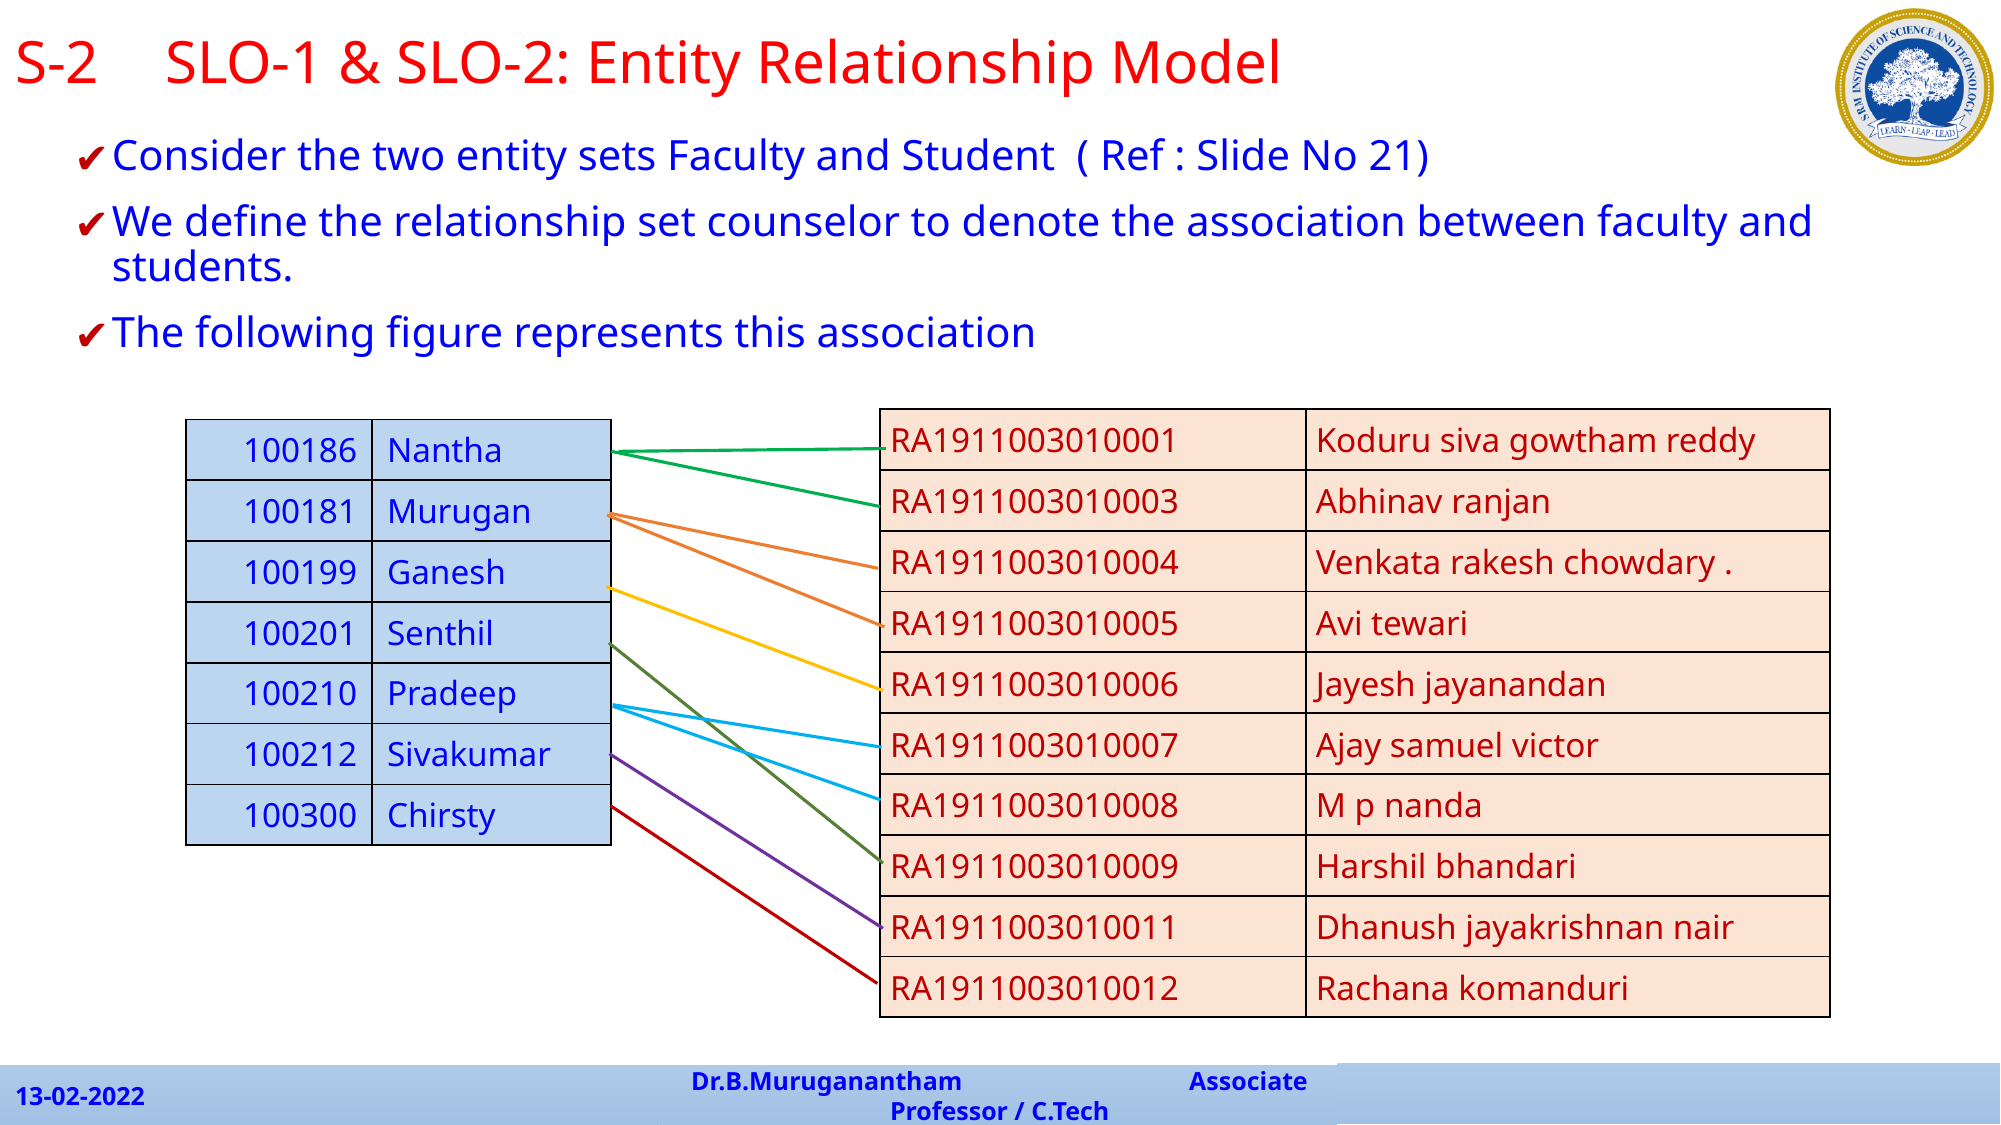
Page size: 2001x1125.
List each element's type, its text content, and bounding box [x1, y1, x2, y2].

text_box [610, 805, 878, 984]
table_cell 100212 [187, 724, 371, 784]
table_cell RA1911003010009 [887, 836, 1305, 895]
table_cell Sivakumar [373, 724, 603, 784]
table_cell Avi tewari [1307, 592, 1829, 651]
table_cell RA1911003010005 [888, 592, 1305, 651]
table_cell RA1911003010012 [881, 957, 1305, 1016]
table_cell Ganesh [373, 542, 601, 601]
table_cell Murugan [373, 481, 607, 540]
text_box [608, 642, 884, 706]
table_cell RA1911003010006 [888, 653, 1305, 712]
table_header 100186 [187, 420, 371, 479]
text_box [611, 451, 881, 507]
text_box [609, 753, 884, 929]
table_cell RA1911003010003 [885, 471, 1305, 530]
table_cell [617, 451, 881, 458]
table_cell RA1911003010007 [888, 714, 1305, 773]
table_cell 100210 [187, 664, 371, 723]
table_cell M p nanda [1307, 775, 1829, 834]
table_cell Chirsty [373, 785, 602, 844]
footer Dr.B.Muruganantham Associate Professor / C.Tech [662, 1065, 1338, 1125]
table_header Nantha [373, 420, 610, 479]
table_cell Abhinav ranjan [1307, 471, 1829, 530]
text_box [606, 514, 885, 587]
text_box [606, 586, 884, 643]
table_cell Rachana komanduri [1307, 957, 1829, 1016]
table_cell Dhanush jayakrishnan nair [1307, 897, 1829, 956]
list Consider the two entity sets Faculty and Student ( Ref : Slide No 21) We define the relationship set counselor to denote the association between faculty and students. The following figure represents this association [59, 127, 1859, 948]
table_cell RA1911003010008 [888, 775, 1305, 834]
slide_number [0, 1065, 662, 1125]
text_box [612, 704, 882, 748]
table_cell Ajay samuel victor [1307, 714, 1829, 773]
table_cell 100201 [187, 603, 371, 662]
table_header RA1911003010001 [881, 410, 1305, 469]
table_header Koduru siva gowtham reddy [1307, 410, 1829, 469]
table_cell Venkata rakesh chowdary . [1307, 532, 1829, 591]
text_box S-2 SLO-1 & SLO-2: Entity Relationship Model [0, 25, 1725, 98]
table_cell Pradeep [373, 664, 603, 723]
table_cell Senthil [373, 603, 601, 662]
table_cell RA1911003010004 [889, 532, 1305, 591]
picture [1835, 8, 1994, 166]
table_cell RA1911003010011 [882, 897, 1305, 956]
table_cell 100300 [187, 785, 371, 844]
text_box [618, 448, 887, 452]
table_cell 100181 [187, 481, 371, 540]
slide_number [1337, 1063, 2000, 1124]
table_cell Jayesh jayanandan [1307, 653, 1829, 712]
table_cell 100199 [187, 542, 371, 601]
table_cell Harshil bhandari [1307, 836, 1829, 895]
